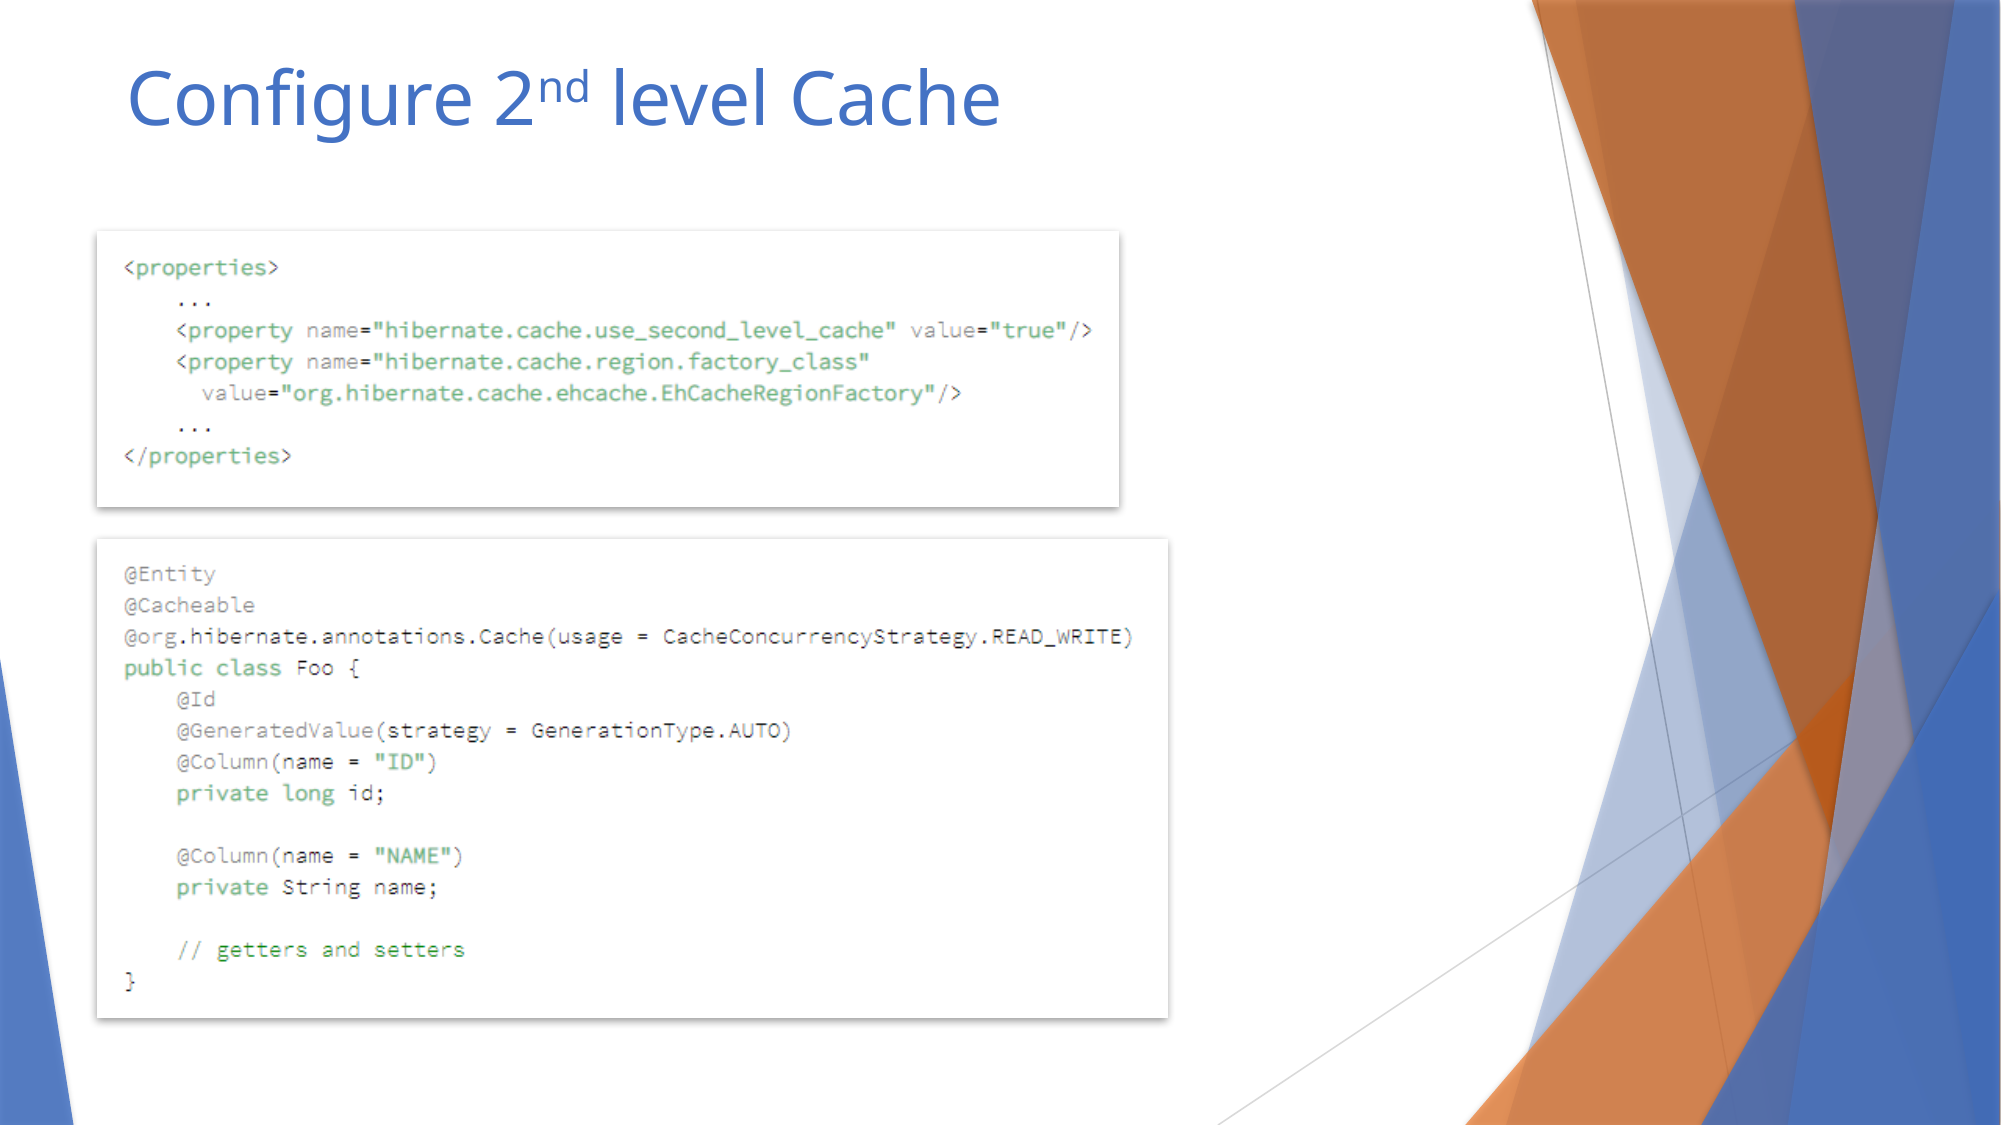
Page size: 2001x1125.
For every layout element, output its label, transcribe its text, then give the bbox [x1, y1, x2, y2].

picture [110, 245, 1106, 494]
title Configure 2nd level Cache [111, 42, 1522, 162]
picture [110, 552, 1154, 1004]
